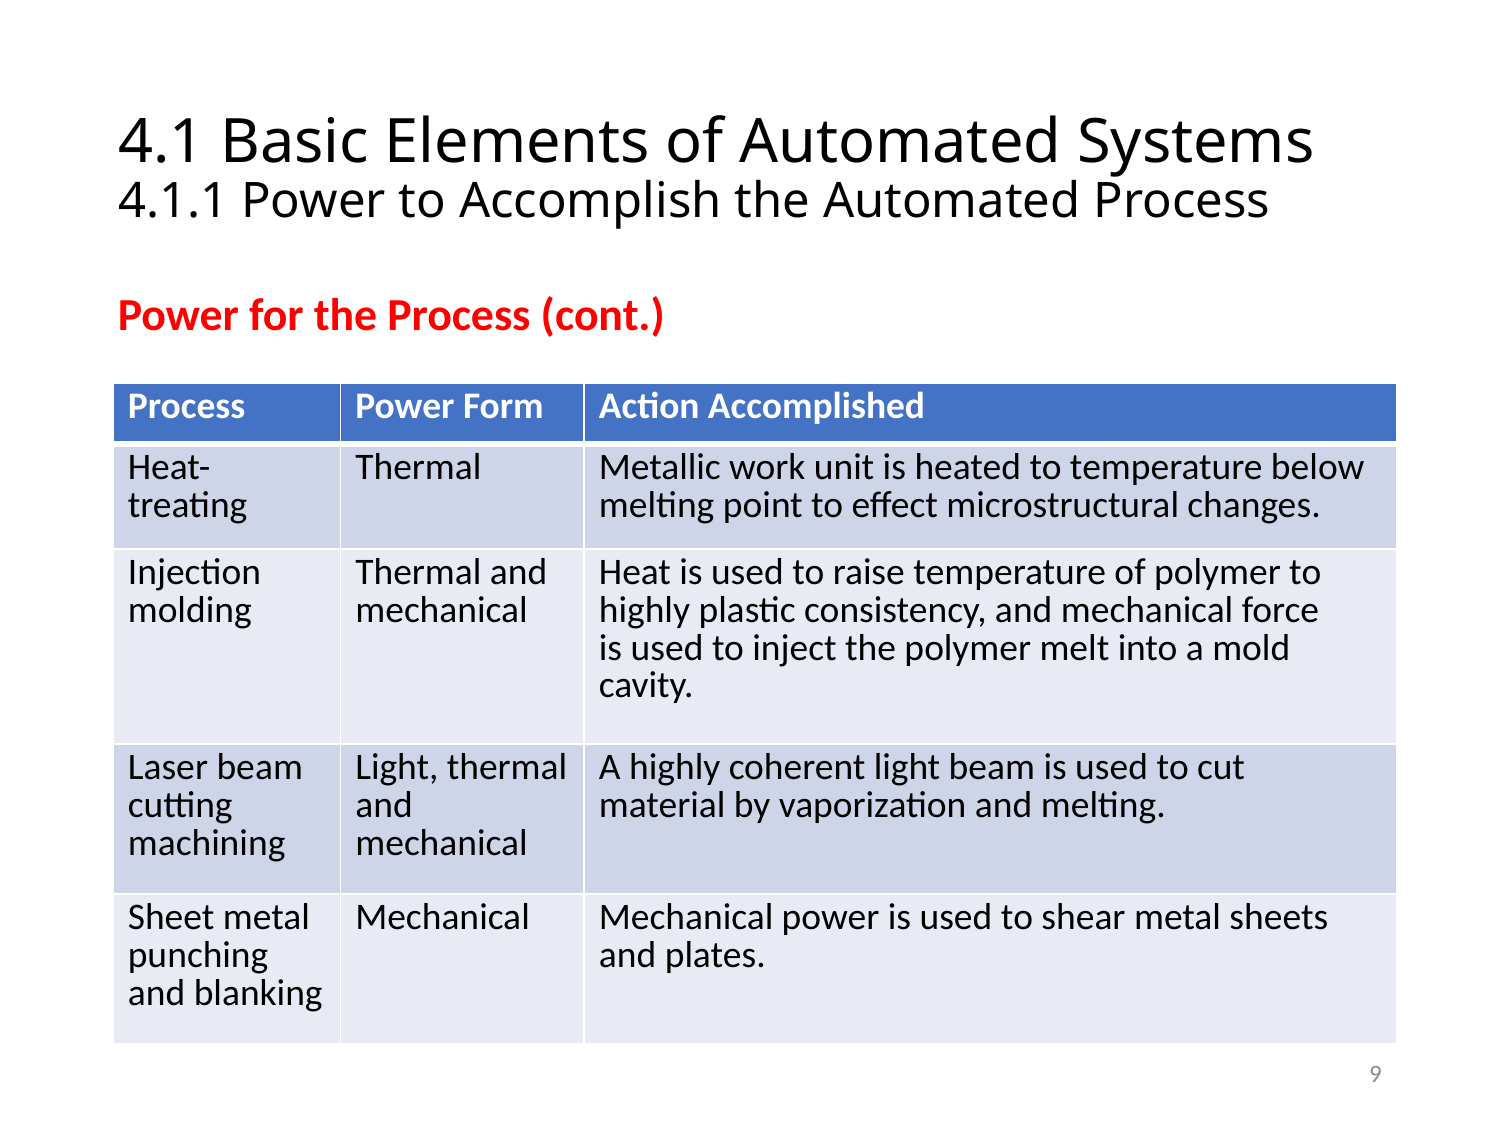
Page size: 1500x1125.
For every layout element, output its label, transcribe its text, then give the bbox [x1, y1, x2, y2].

table_header Process [114, 384, 340, 441]
table_cell Laser beam cutting machining [114, 745, 340, 893]
table_cell Light, thermal and mechanical [341, 745, 583, 893]
table_header Power Form [341, 384, 583, 441]
slide_number 9 [1059, 1045, 1397, 1103]
table_cell Heat-treating [114, 447, 340, 548]
table_cell Metallic work unit is heated to temperature below melting point to effect microstructural changes. [585, 447, 1396, 548]
table_cell Sheet metal punching and blanking [114, 895, 340, 1043]
table_header Action Accomplished [585, 384, 1396, 441]
table_cell Mechanical power is used to shear metal sheets and plates. [585, 895, 1396, 1043]
table_cell Thermal [341, 447, 583, 548]
title 4.1 Basic Elements of Automated Systems 4.1.1 Power to Accomplish the Automated Process [103, 59, 1397, 278]
table_cell Mechanical [341, 895, 583, 1043]
text_box Power for the Process (cont.) [103, 277, 750, 348]
table_cell Thermal and mechanical [341, 550, 583, 743]
table_cell Heat is used to raise temperature of polymer to highly plastic consistency, and mechanical force is used to inject the polymer melt into a mold cavity. [585, 550, 1396, 743]
table_cell Injection molding [114, 550, 340, 743]
table_cell A highly coherent light beam is used to cut material by vaporization and melting. [585, 745, 1396, 893]
